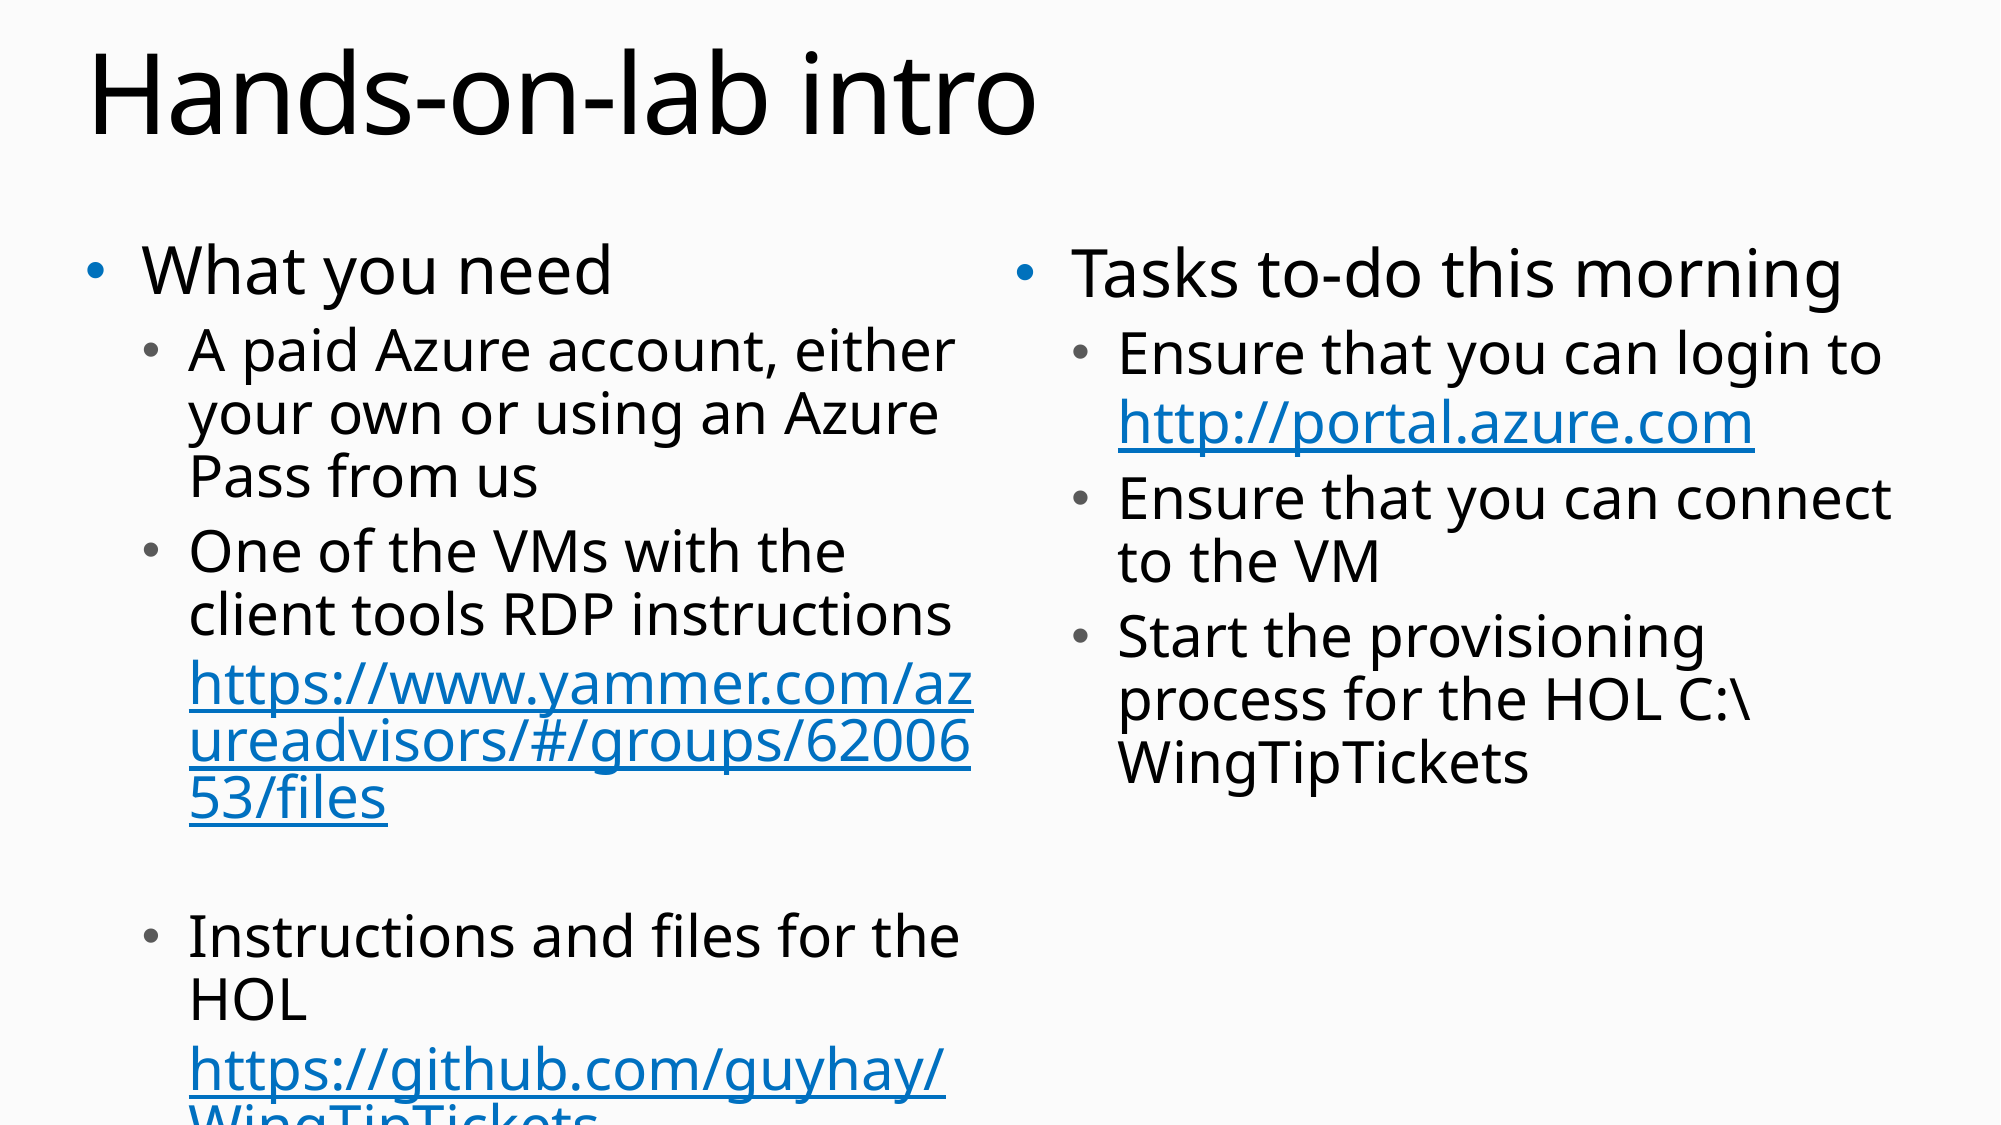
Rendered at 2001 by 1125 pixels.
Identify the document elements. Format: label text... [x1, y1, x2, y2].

title Hands-on-lab intro [85, 37, 1915, 161]
list What you need A paid Azure account, either your own or using an Azure Pass from us One of the VMs with the client tools RDP instructions https://www.yammer.com/azureadvisors/#/groups/6200653/files Instructions and files for the HOL https://github.com/guyhay/WingTipTickets [85, 237, 986, 1116]
list Tasks to-do this morning Ensure that you can login to http://portal.azure.com Ensure that you can connect to the VM Start the provisioning process for the HOL C:\WingTipTickets [1014, 240, 1915, 737]
